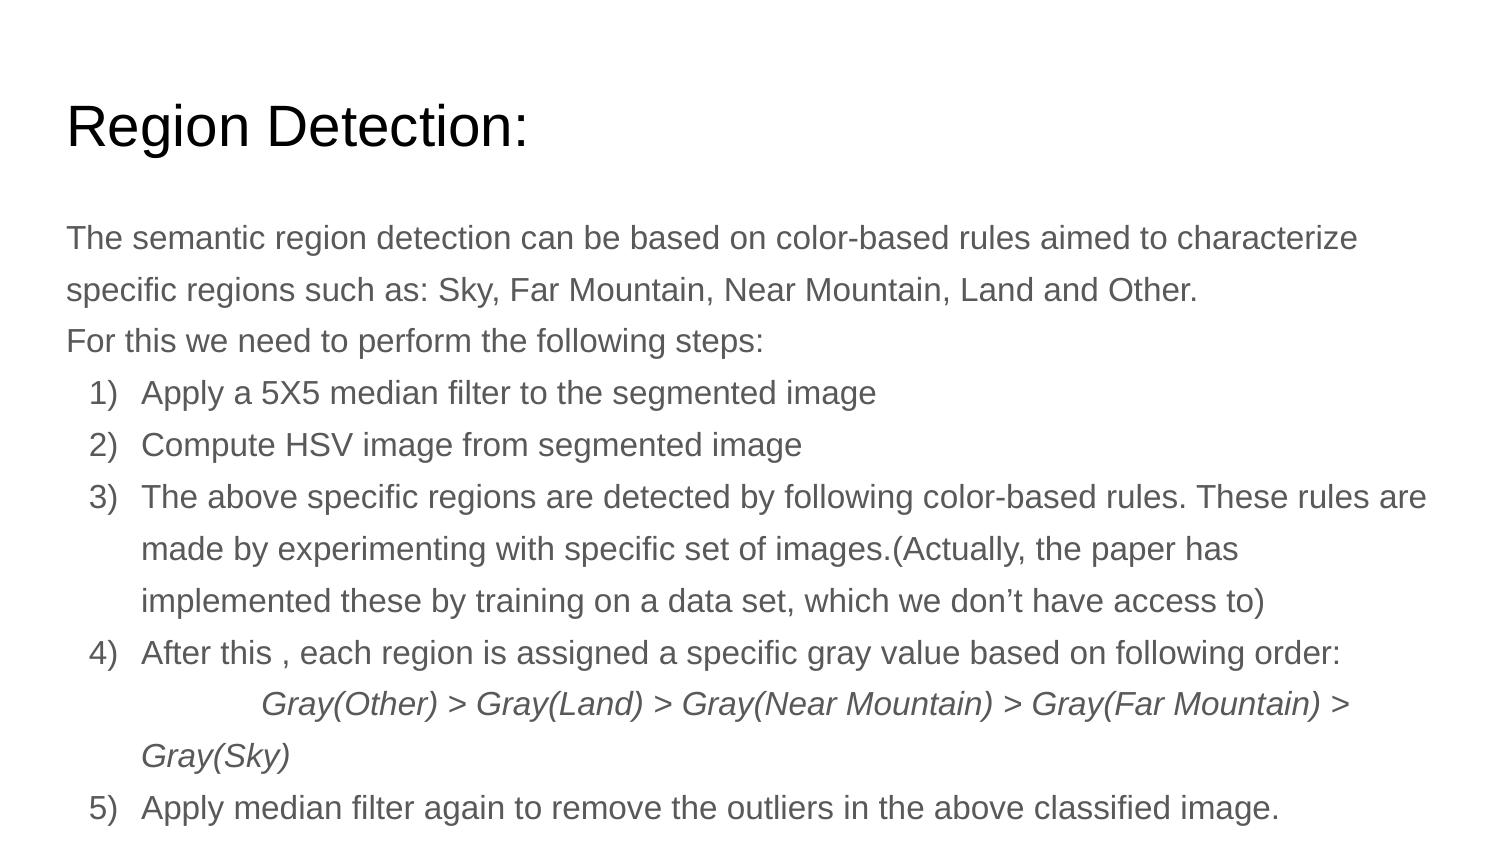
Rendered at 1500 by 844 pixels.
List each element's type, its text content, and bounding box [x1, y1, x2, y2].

title Region Detection: [51, 72, 1449, 167]
list The semantic region detection can be based on color-based rules aimed to characterize specific regions such as: Sky, Far Mountain, Near Mountain, Land and Other. For this we need to perform the following steps: Apply a 5X5 median filter to the segmented image Compute HSV image from segmented image The above specific regions are detected by following color-based rules. These rules are made by experimenting with specific set of images.(Actually, the paper has implemented these by training on a data set, which we don’t have access to) After this , each region is assigned a specific gray value based on following order: Gray(Other) > Gray(Land) > Gray(Near Mountain) > Gray(Far Mountain) > Gray(Sky) Apply median filter again to remove the outliers in the above classified image. [51, 189, 1449, 802]
